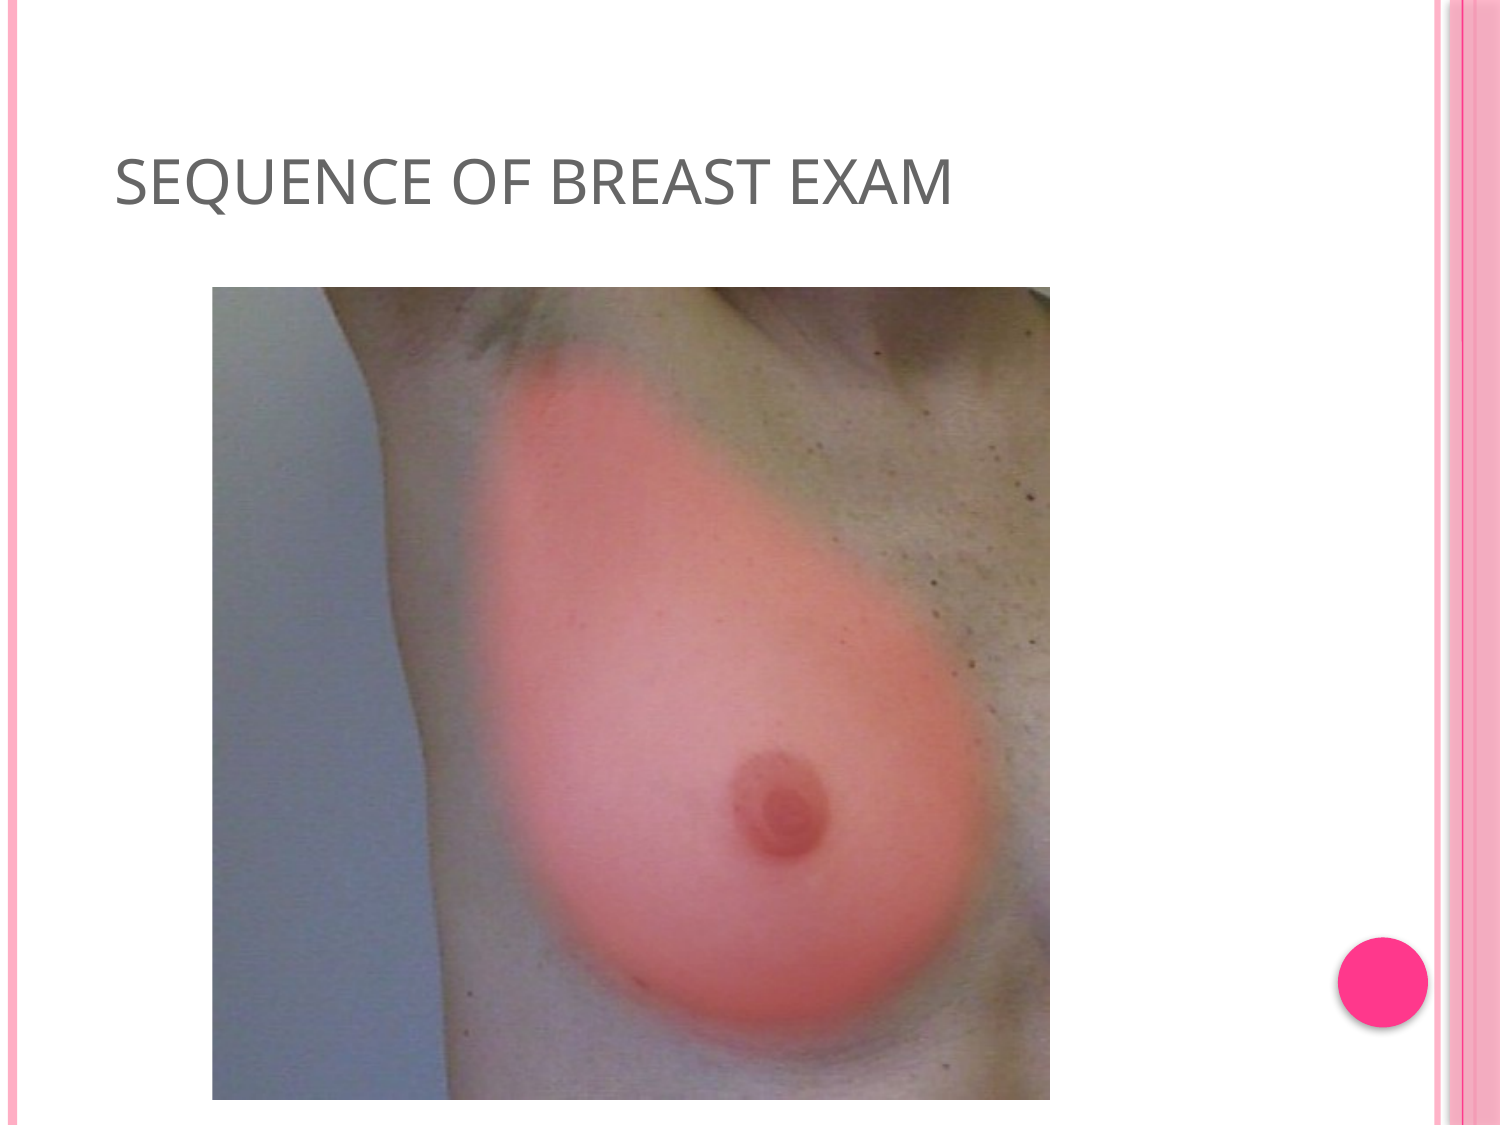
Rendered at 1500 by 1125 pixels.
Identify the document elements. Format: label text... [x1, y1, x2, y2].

picture [211, 286, 1051, 1101]
title Sequence of Breast Exam [99, 37, 1375, 225]
